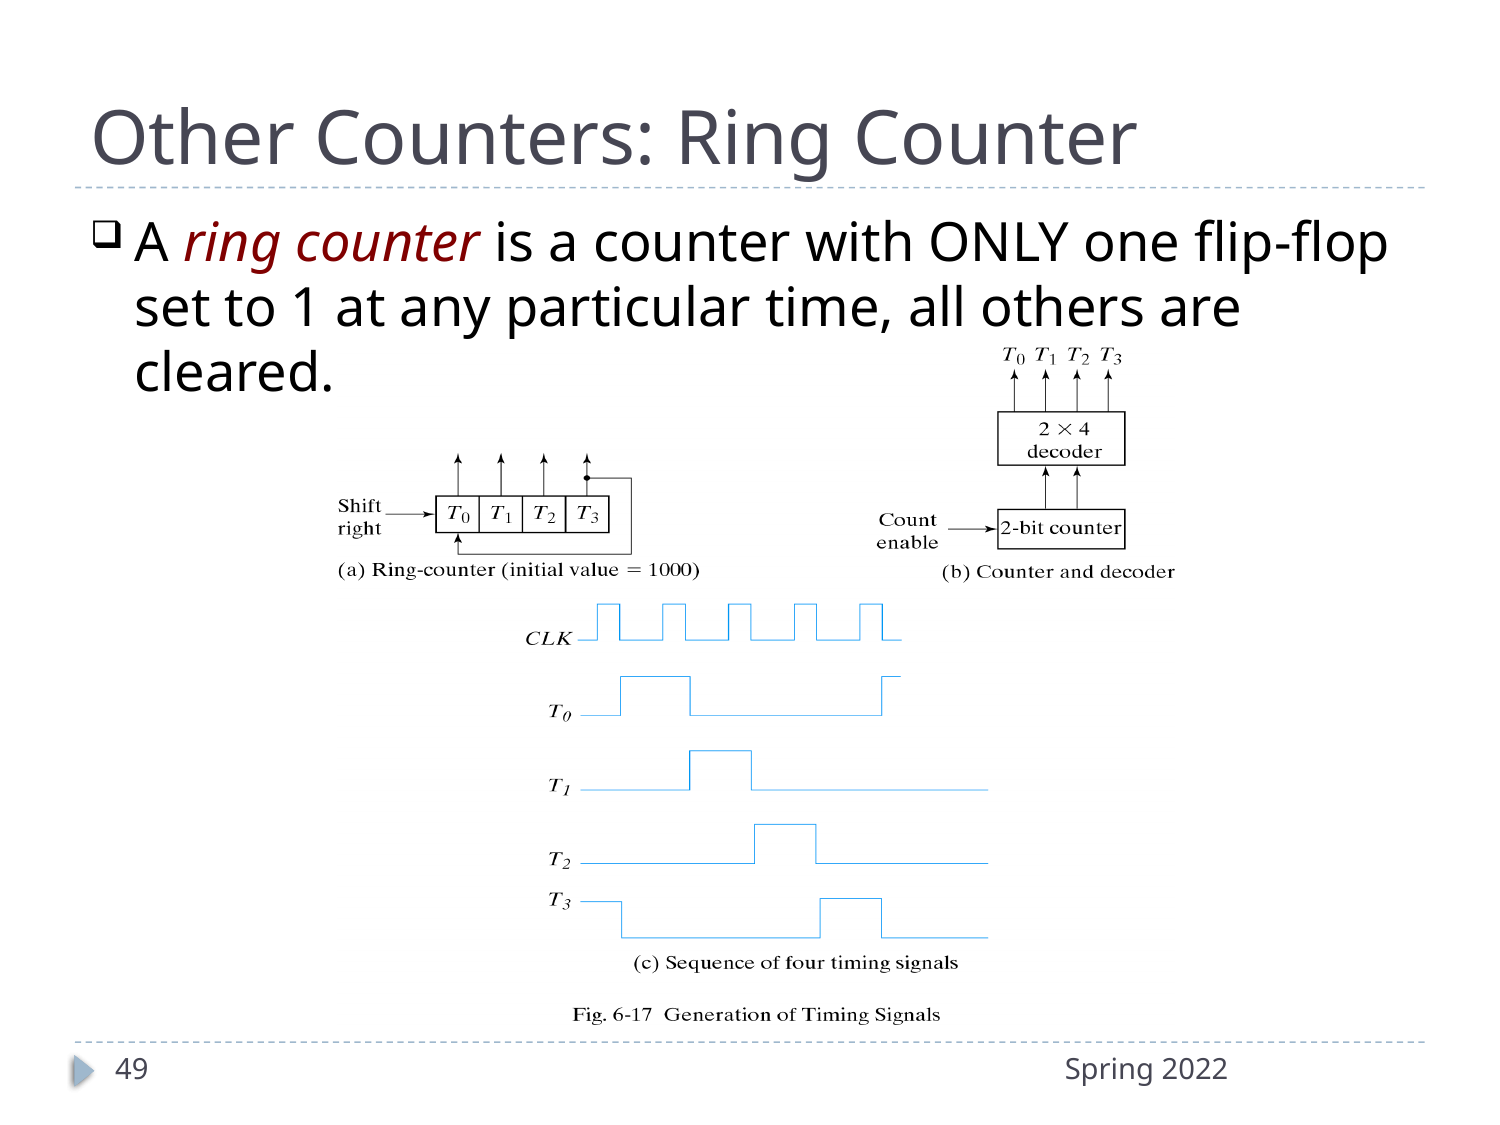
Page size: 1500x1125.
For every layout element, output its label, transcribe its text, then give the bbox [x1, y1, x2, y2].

list A ring counter is a counter with ONLY one flip-flop set to 1 at any particular time, all others are cleared. [75, 200, 1425, 1006]
title Other Counters: Ring Counter [75, 24, 1425, 188]
slide_number Spring 2022 [1050, 1042, 1426, 1103]
slide_number 49 [100, 1042, 426, 1103]
picture [337, 343, 1176, 1026]
